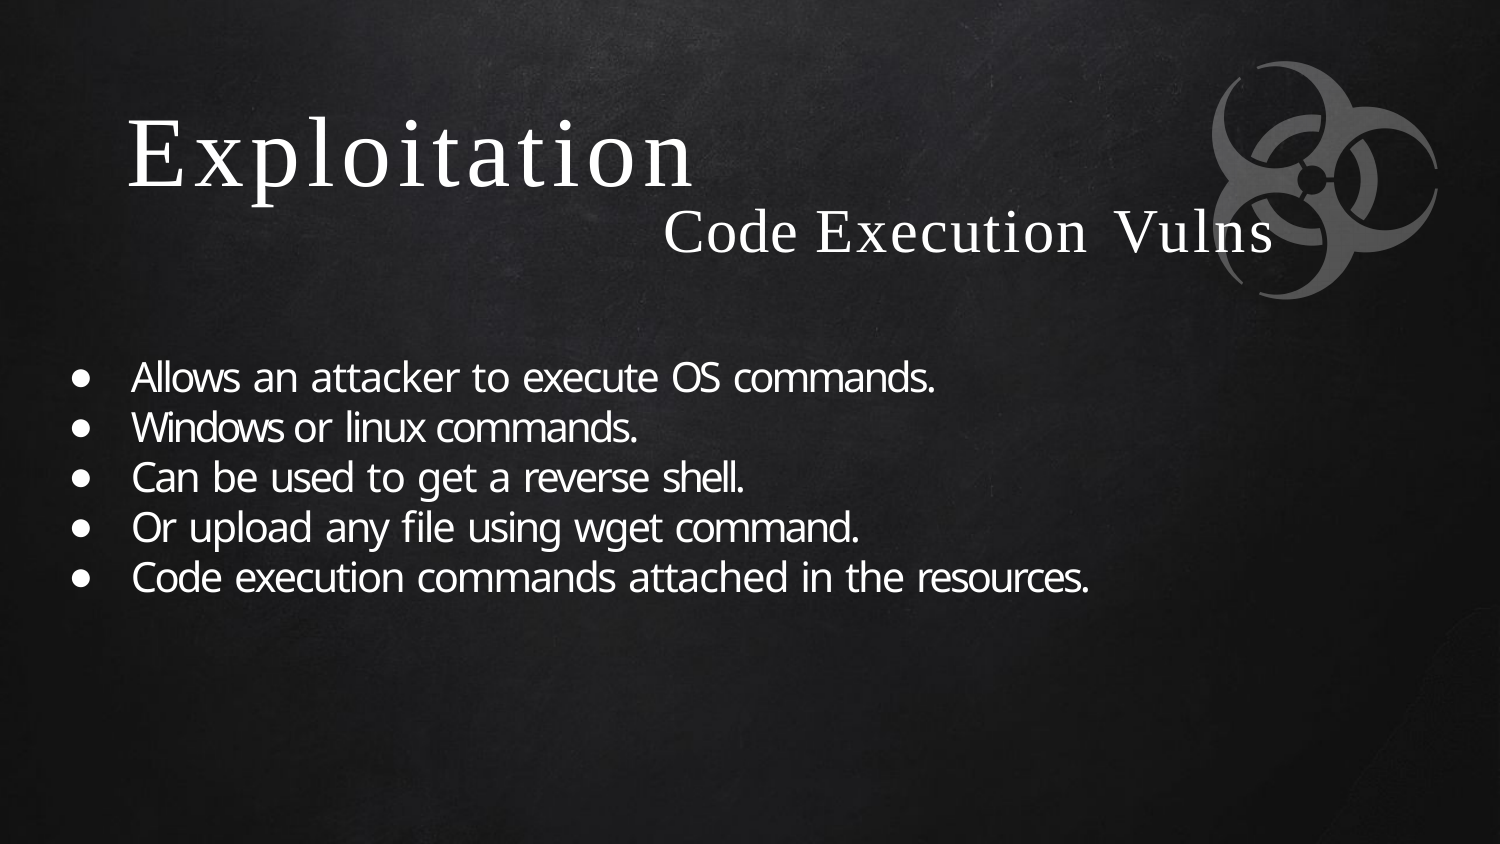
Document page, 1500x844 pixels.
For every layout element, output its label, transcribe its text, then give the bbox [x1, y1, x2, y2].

text_box Code Execution Vulns [661, 187, 1139, 265]
text_box [1139, 7, 1485, 353]
title Exploitation [124, 84, 705, 228]
picture [0, 0, 1500, 844]
text_box Allows an attacker to execute OS commands. Windows or linux commands. Can be used to get a reverse shell. Or upload any file using wget command. Code execution commands attached in the resources. [66, 348, 1122, 601]
